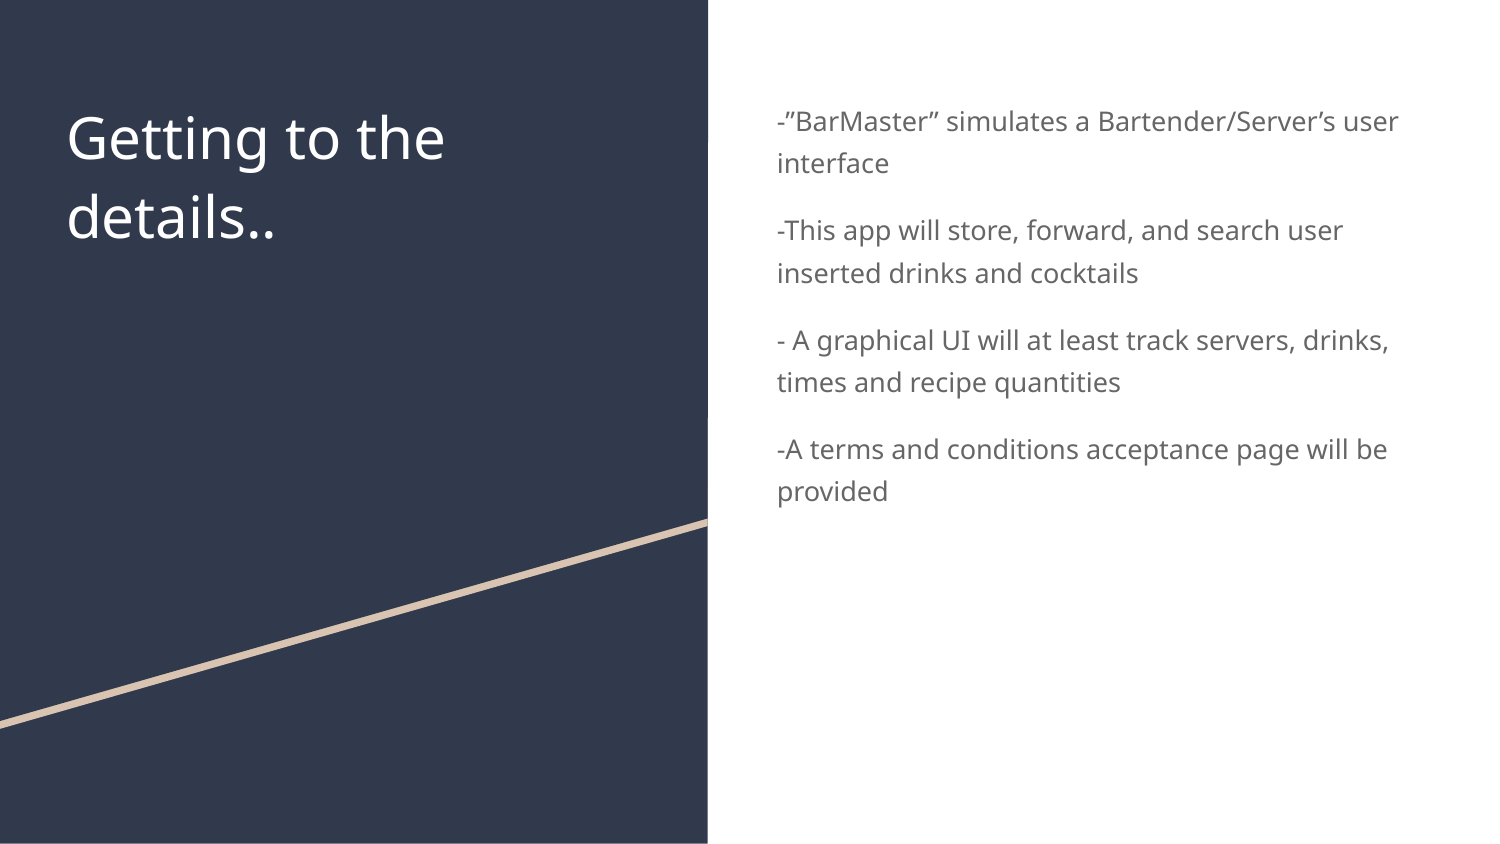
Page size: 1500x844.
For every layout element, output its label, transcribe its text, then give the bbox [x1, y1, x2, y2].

list -”BarMaster” simulates a Bartender/Server’s user interface -This app will store, forward, and search user inserted drinks and cocktails - A graphical UI will at least track servers, drinks, times and recipe quantities -A terms and conditions acceptance page will be provided [761, 82, 1446, 755]
title Getting to the details.. [51, 82, 660, 494]
